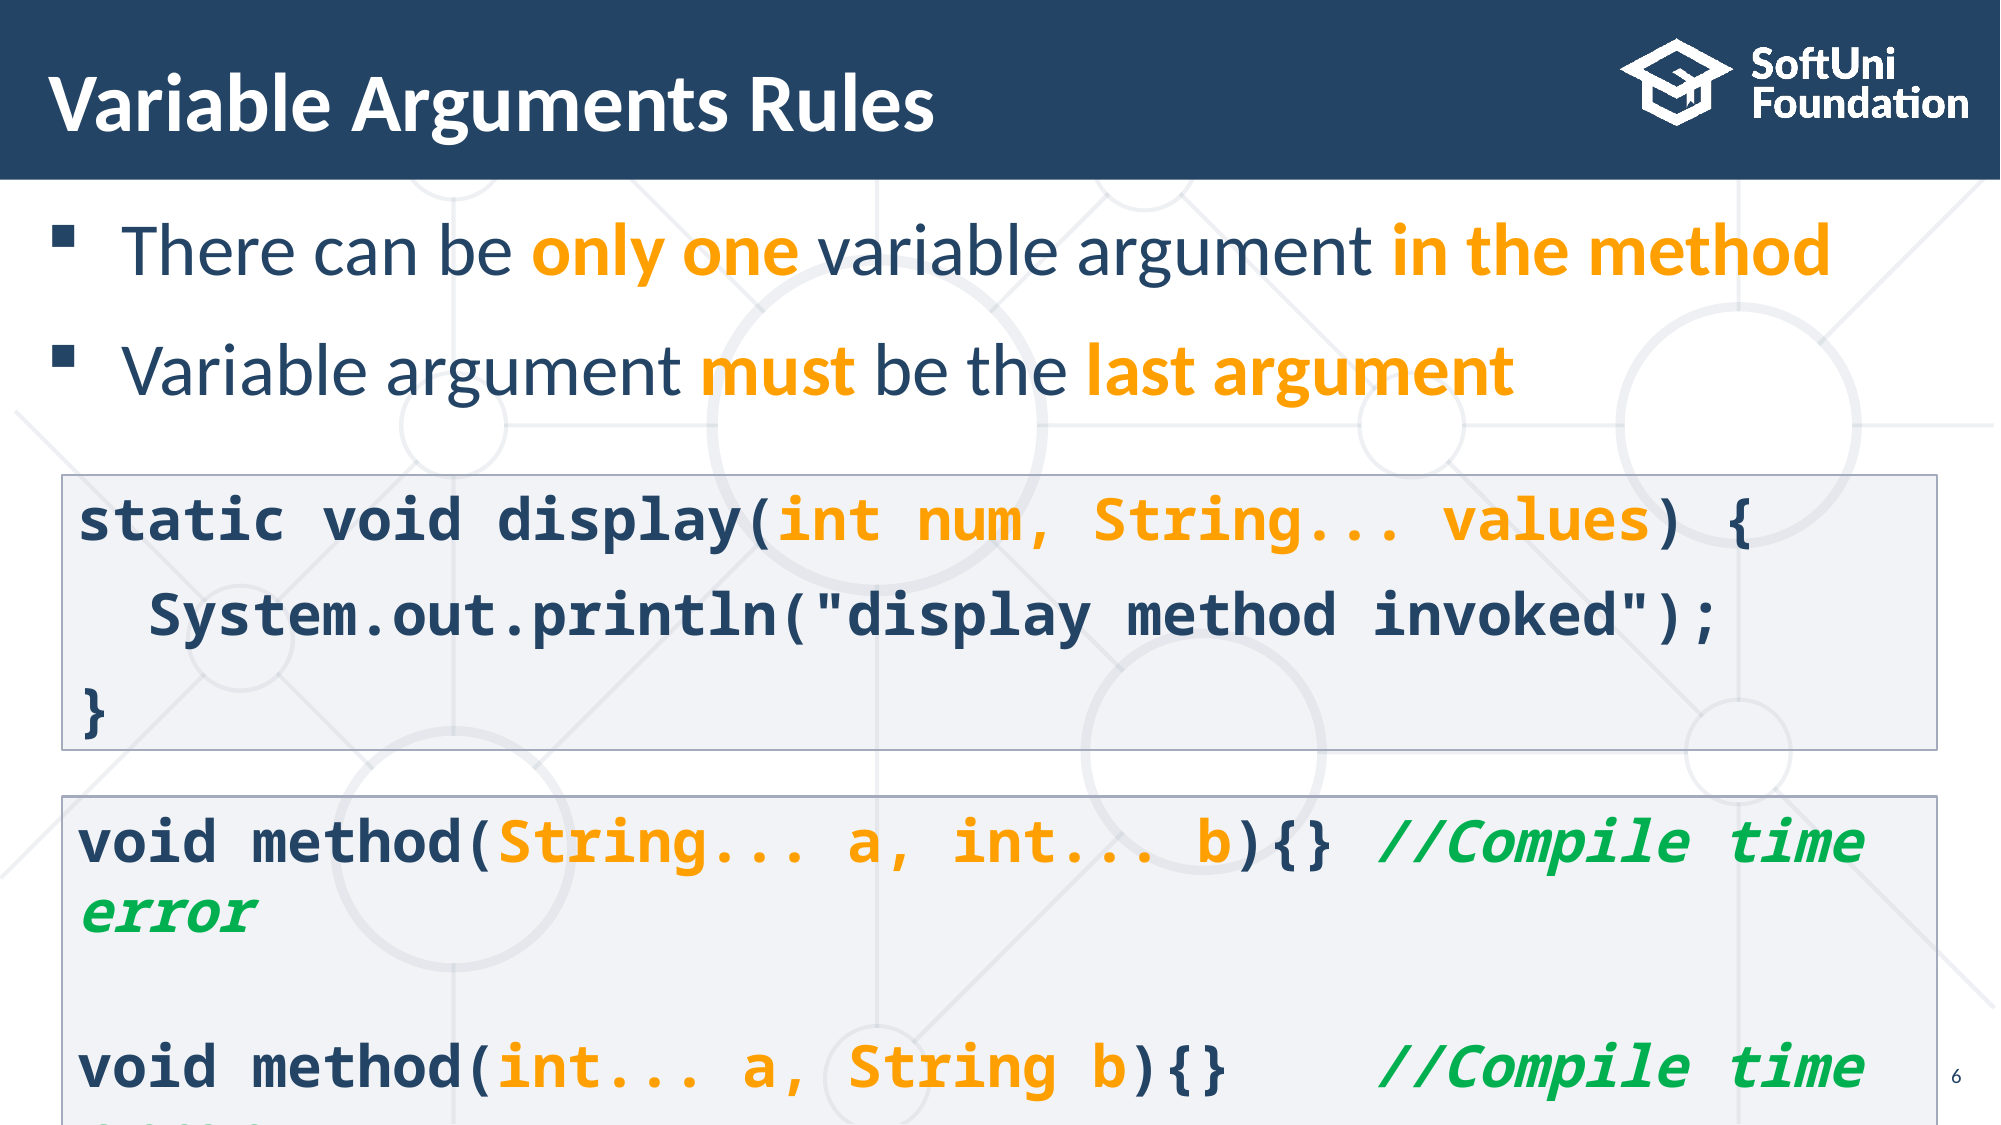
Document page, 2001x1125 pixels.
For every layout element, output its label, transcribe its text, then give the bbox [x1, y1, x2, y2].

title Variable Arguments Rules [31, 6, 1603, 189]
text_box There can be only one variable argument in the method Variable argument must be the last argument [31, 188, 1968, 1103]
text_box static void display(int num, String... values) { System.out.println("display method invoked"); } [62, 474, 1938, 750]
text_box void method(String... a, int... b){} //Compile time error void method(int... a, String b){} //Compile time error [62, 796, 1938, 1125]
picture [1619, 38, 1968, 126]
